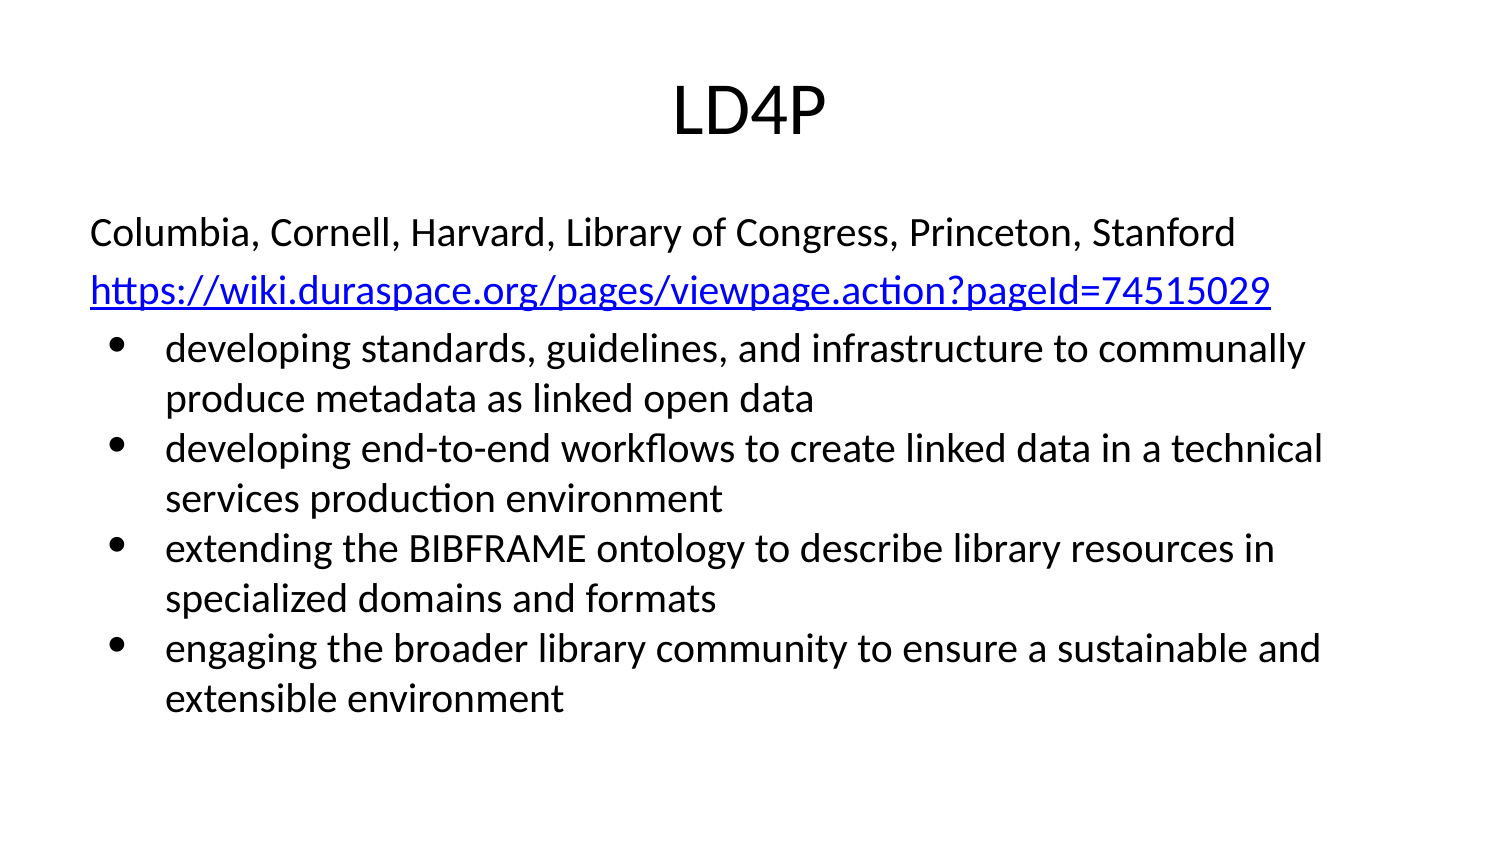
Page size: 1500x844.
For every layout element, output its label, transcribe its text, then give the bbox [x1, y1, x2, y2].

title LD4P [75, 33, 1425, 175]
list Columbia, Cornell, Harvard, Library of Congress, Princeton, Stanford https://wiki.duraspace.org/pages/viewpage.action?pageId=74515029 developing standards, guidelines, and infrastructure to communally produce metadata as linked open data developing end-to-end workflows to create linked data in a technical services production environment extending the BIBFRAME ontology to describe library resources in specialized domains and formats engaging the broader library community to ensure a sustainable and extensible environment [75, 196, 1425, 754]
